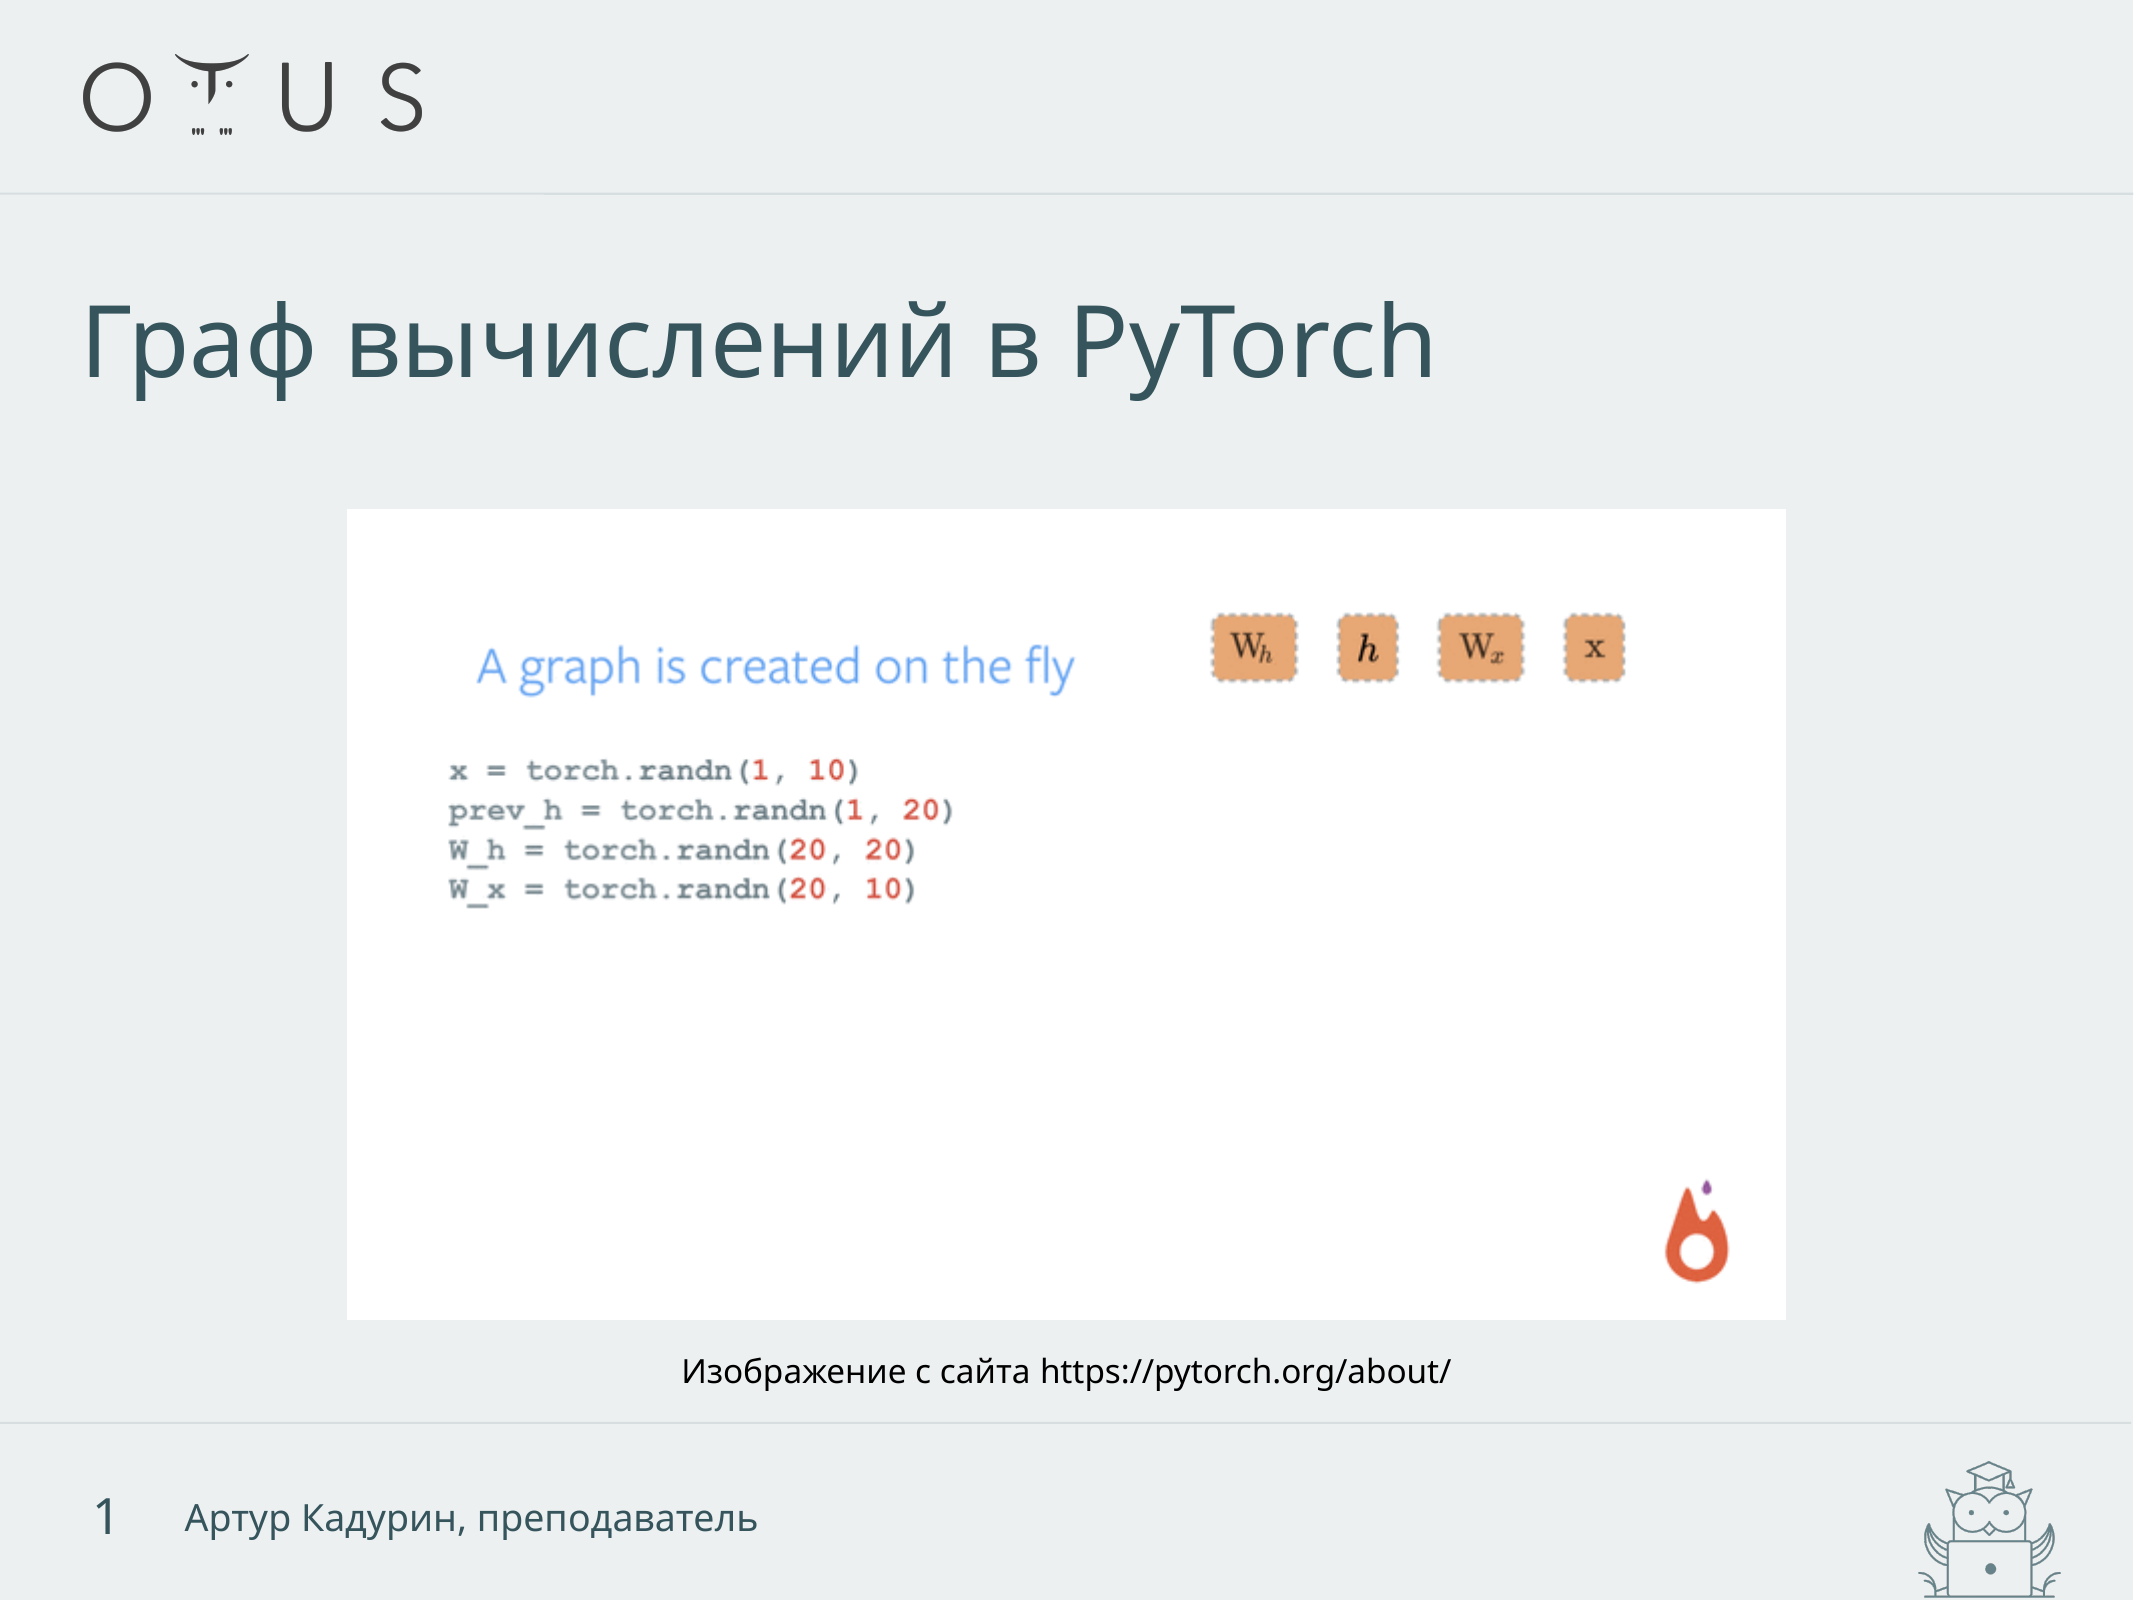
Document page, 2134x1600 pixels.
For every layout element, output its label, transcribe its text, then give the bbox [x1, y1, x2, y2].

picture [1918, 1461, 2061, 1598]
picture [347, 509, 1786, 1320]
picture [83, 54, 422, 135]
text_box 1 [83, 1476, 143, 1553]
text_box Граф вычислений в PyTorch [72, 269, 1447, 406]
text_box Артур Кадурин, преподаватель [176, 1485, 768, 1548]
text_box Изображение с сайта https://pytorch.org/about/ [666, 1343, 1467, 1398]
